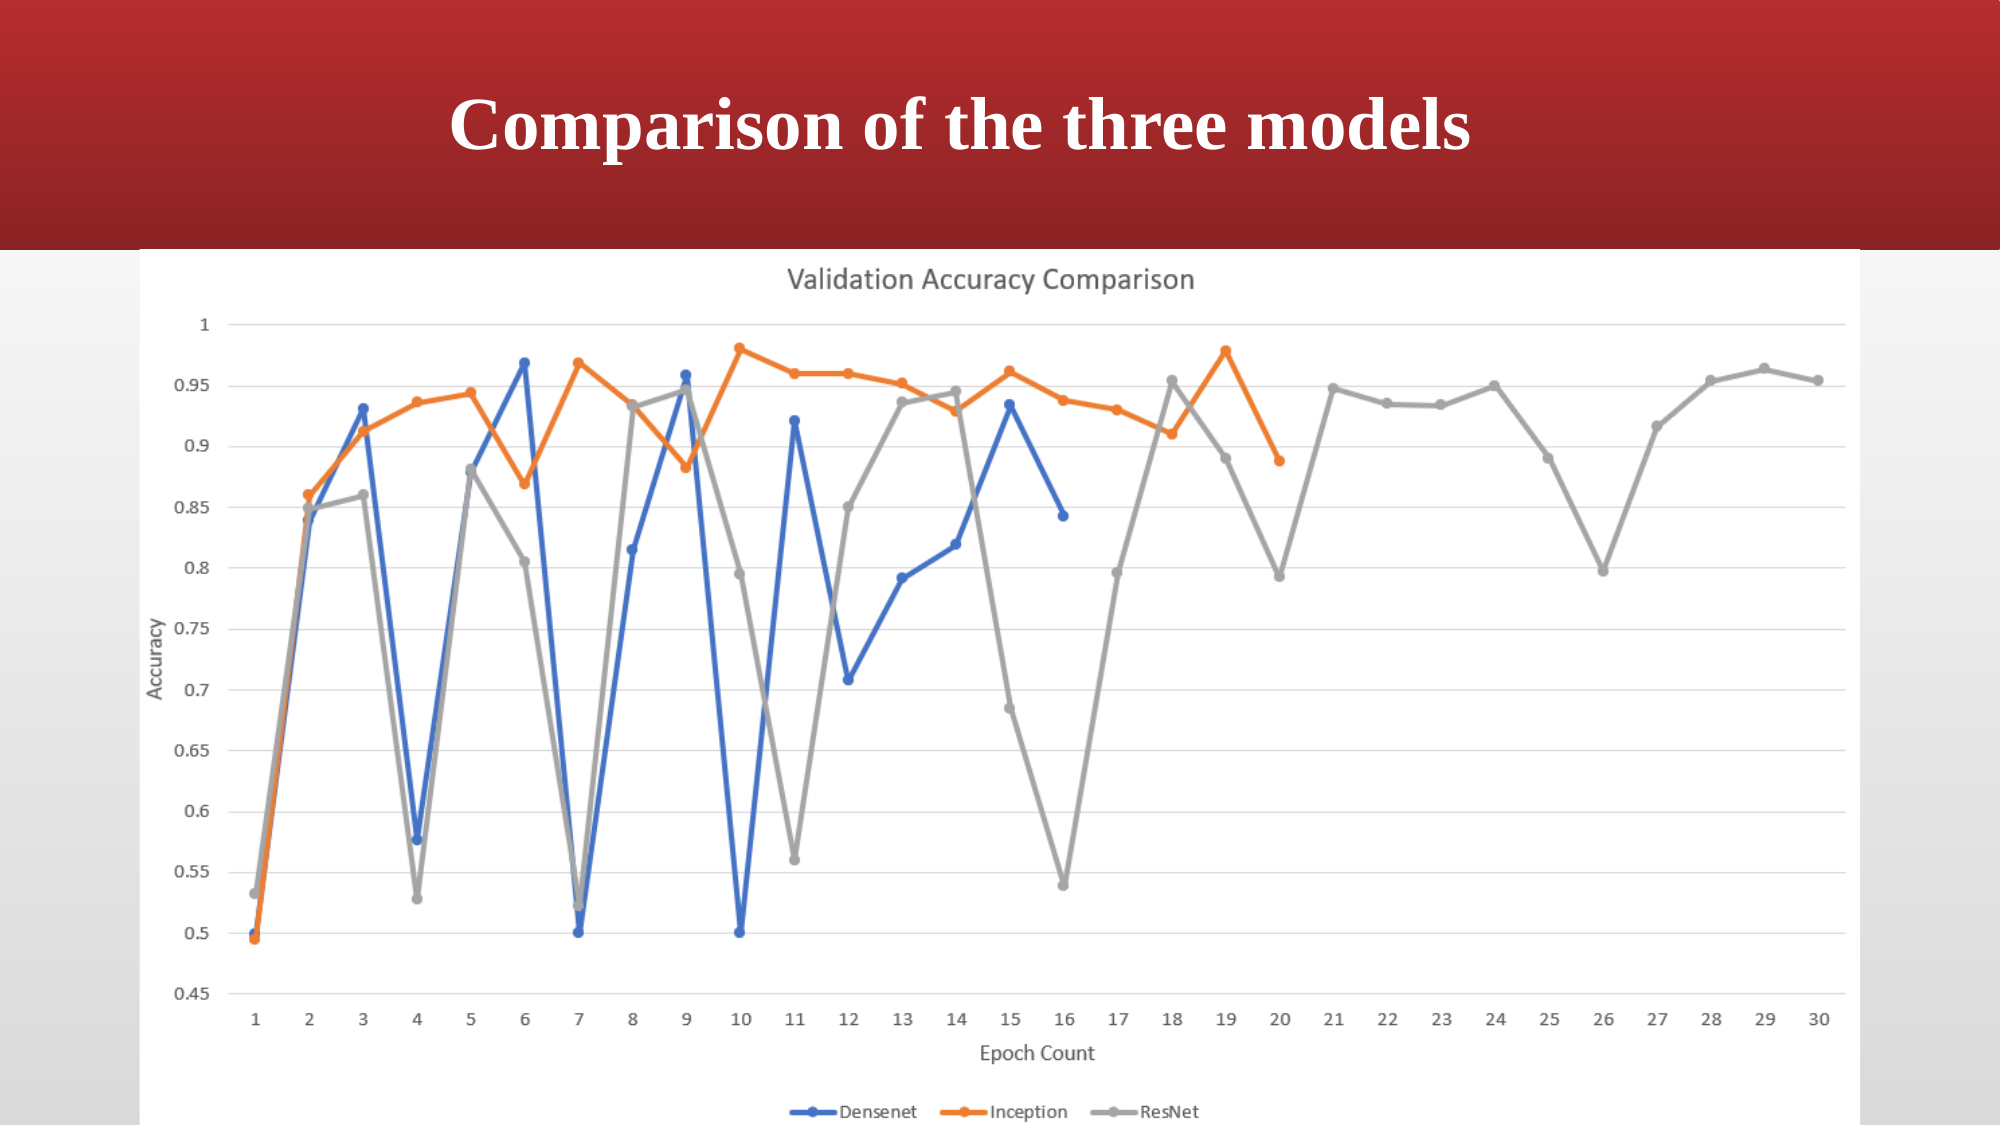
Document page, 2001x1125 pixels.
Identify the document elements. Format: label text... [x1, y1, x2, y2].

title Comparison of the three models [95, 16, 1825, 234]
picture [139, 249, 1861, 1125]
